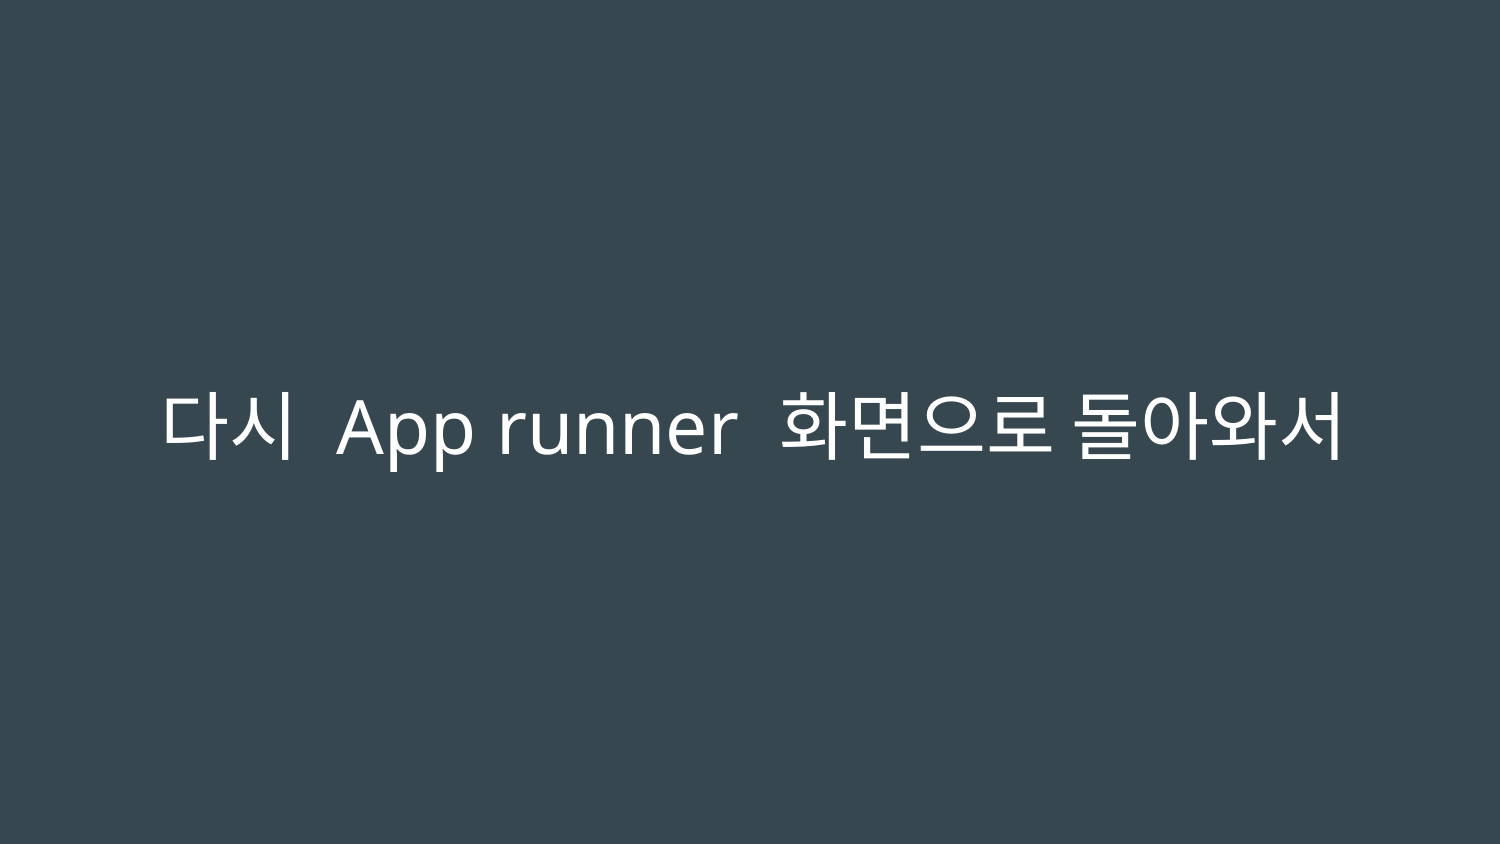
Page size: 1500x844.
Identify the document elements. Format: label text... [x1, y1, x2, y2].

title 다시 App runner 화면으로 돌아와서 [110, 351, 1399, 493]
